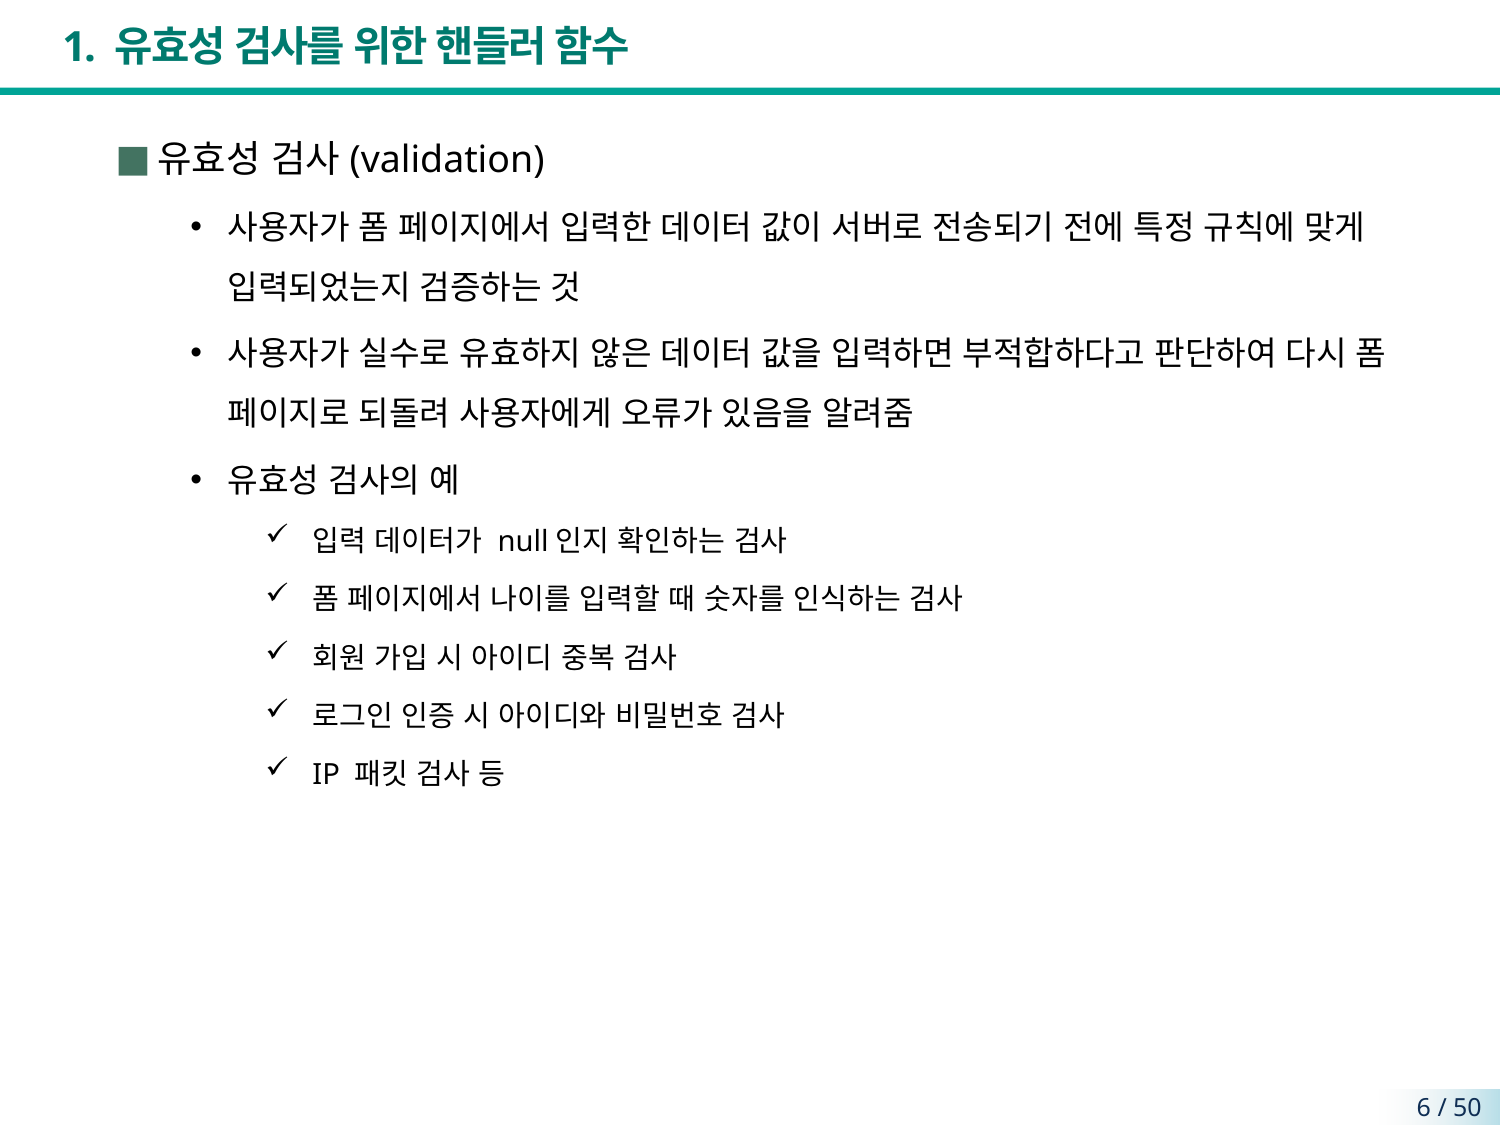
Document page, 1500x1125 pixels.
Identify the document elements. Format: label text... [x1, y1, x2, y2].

list 유효성 검사(validation) 사용자가 폼 페이지에서 입력한 데이터 값이 서버로 전송되기 전에 특정 규칙에 맞게 입력되었는지 검증하는 것 사용자가 실수로 유효하지 않은 데이터 값을 입력하면 부적합하다고 판단하여 다시 폼 페이지로 되돌려 사용자에게 오류가 있음을 알려줌 유효성 검사의 예 입력 데이터가 null인지 확인하는 검사 폼 페이지에서 나이를 입력할 때 숫자를 인식하는 검사 회원 가입 시 아이디 중복 검사 로그인 인증 시 아이디와 비밀번호 검사 IP 패킷 검사 등 [100, 127, 1459, 1050]
title 1. 유효성 검사를 위한 핸들러 함수 [47, 5, 1325, 84]
